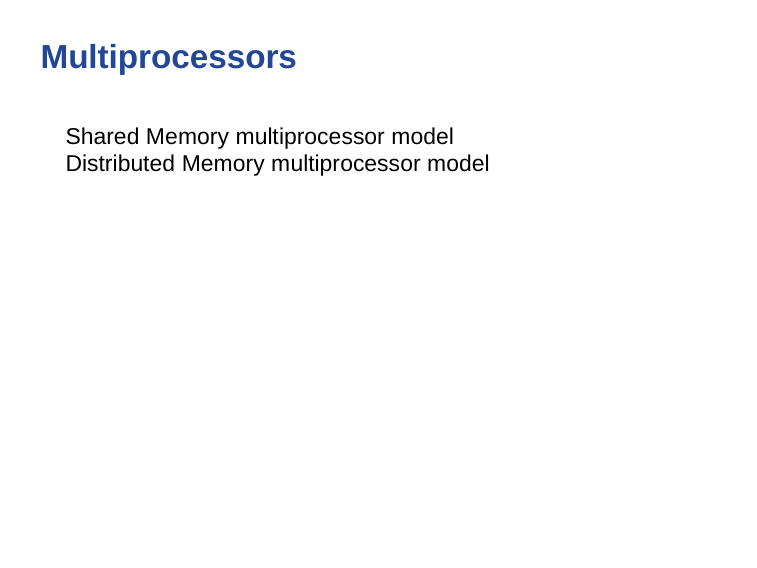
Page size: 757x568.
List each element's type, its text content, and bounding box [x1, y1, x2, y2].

list Shared Memory multiprocessor model Distributed Memory multiprocessor model [65, 121, 673, 205]
title Multiprocessors [40, 35, 716, 76]
